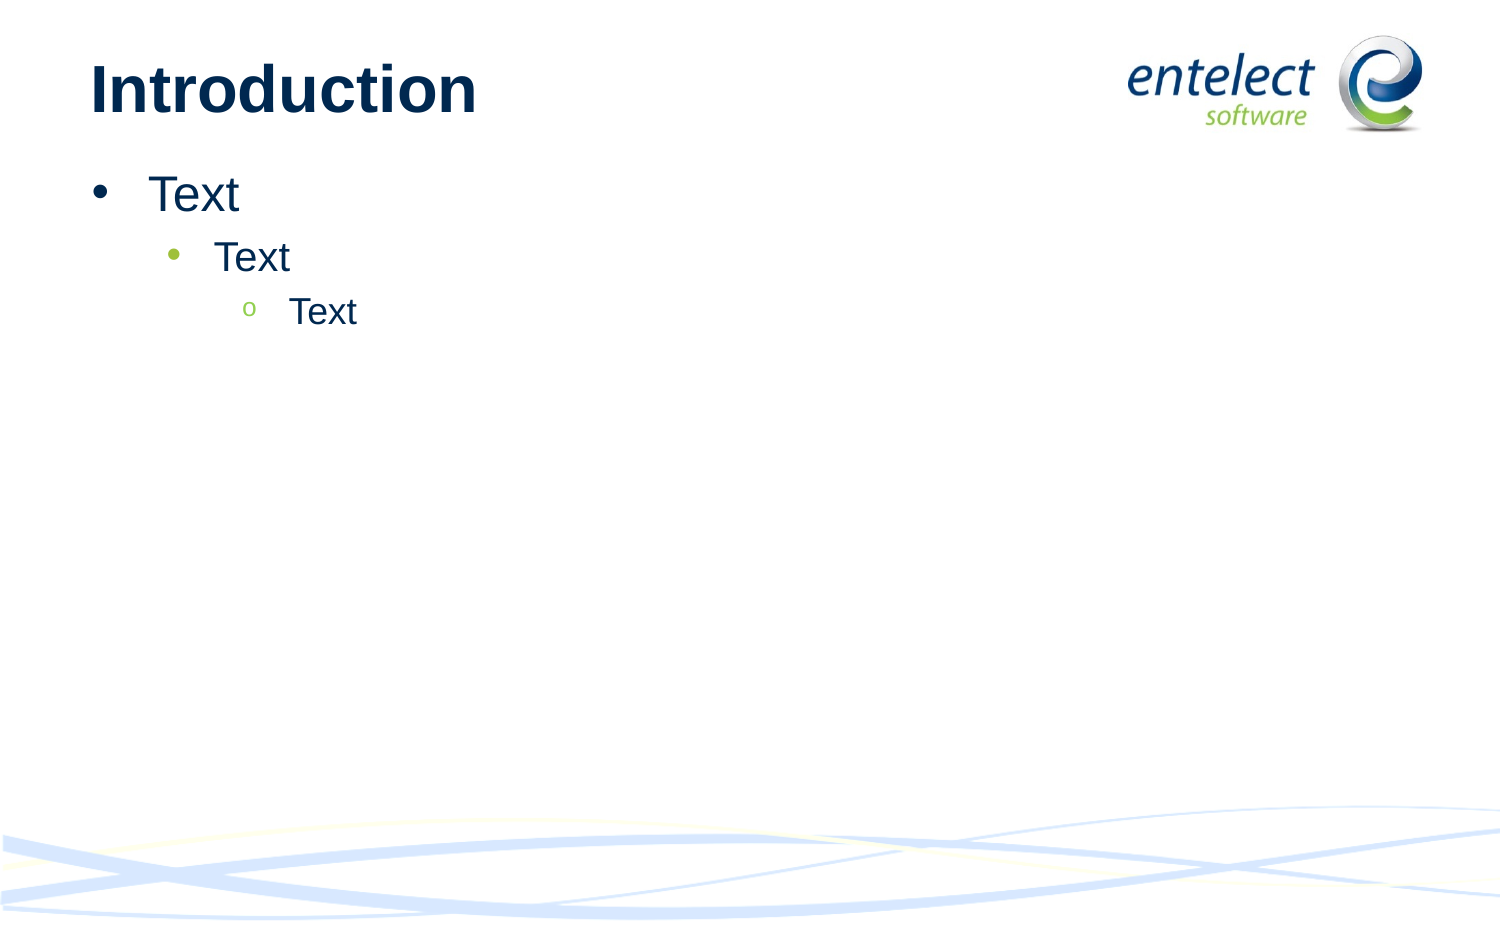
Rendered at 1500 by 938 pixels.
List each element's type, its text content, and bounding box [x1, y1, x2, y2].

picture [1128, 33, 1424, 37]
title Introduction [75, 37, 1425, 134]
list Text Text Text [76, 153, 1427, 773]
